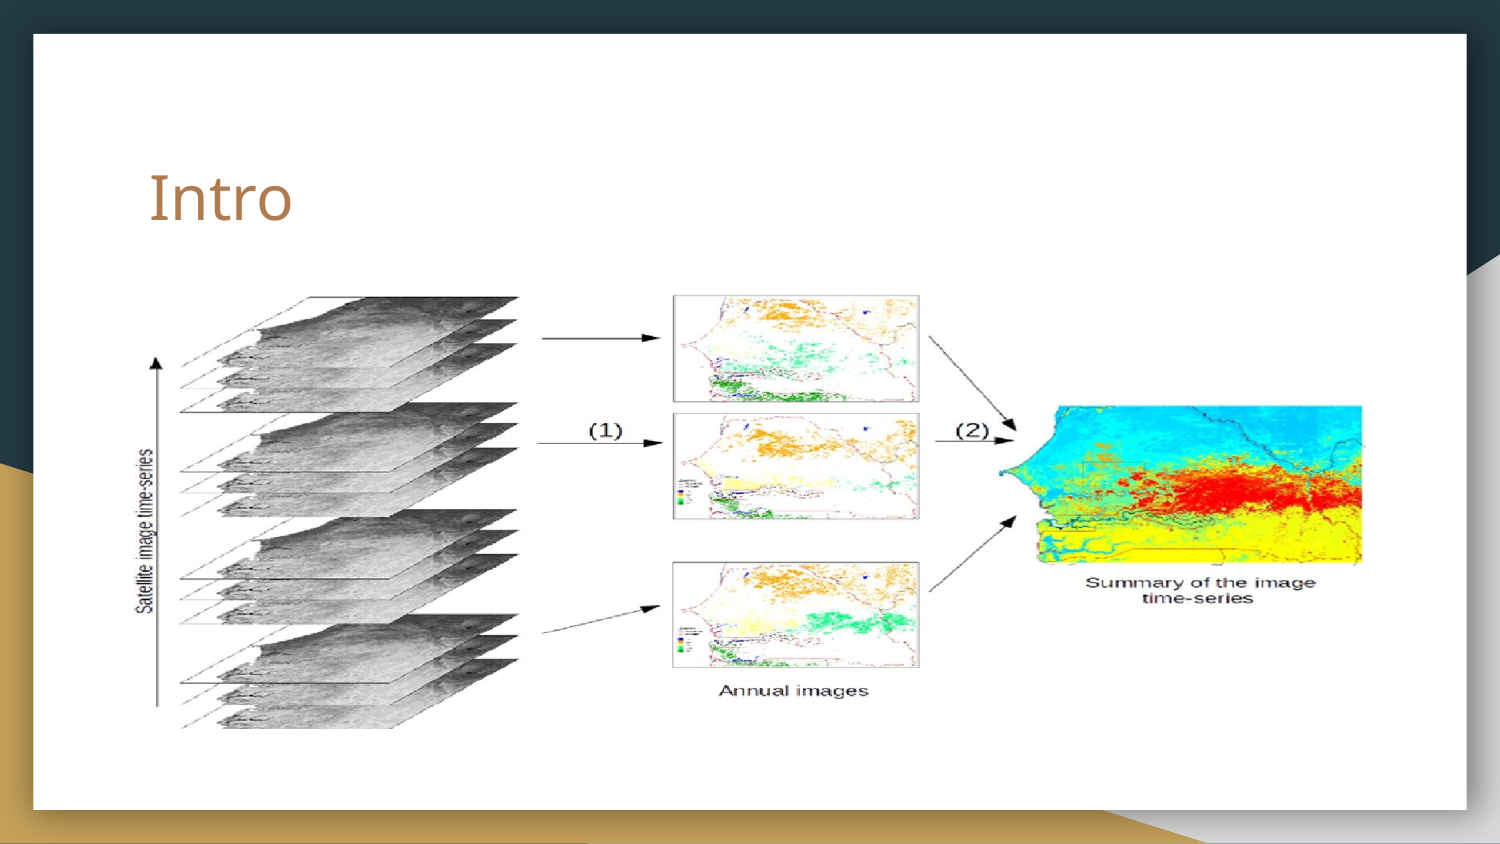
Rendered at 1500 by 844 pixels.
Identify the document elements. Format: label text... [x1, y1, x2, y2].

picture [134, 295, 1366, 729]
title Intro [134, 138, 1366, 295]
